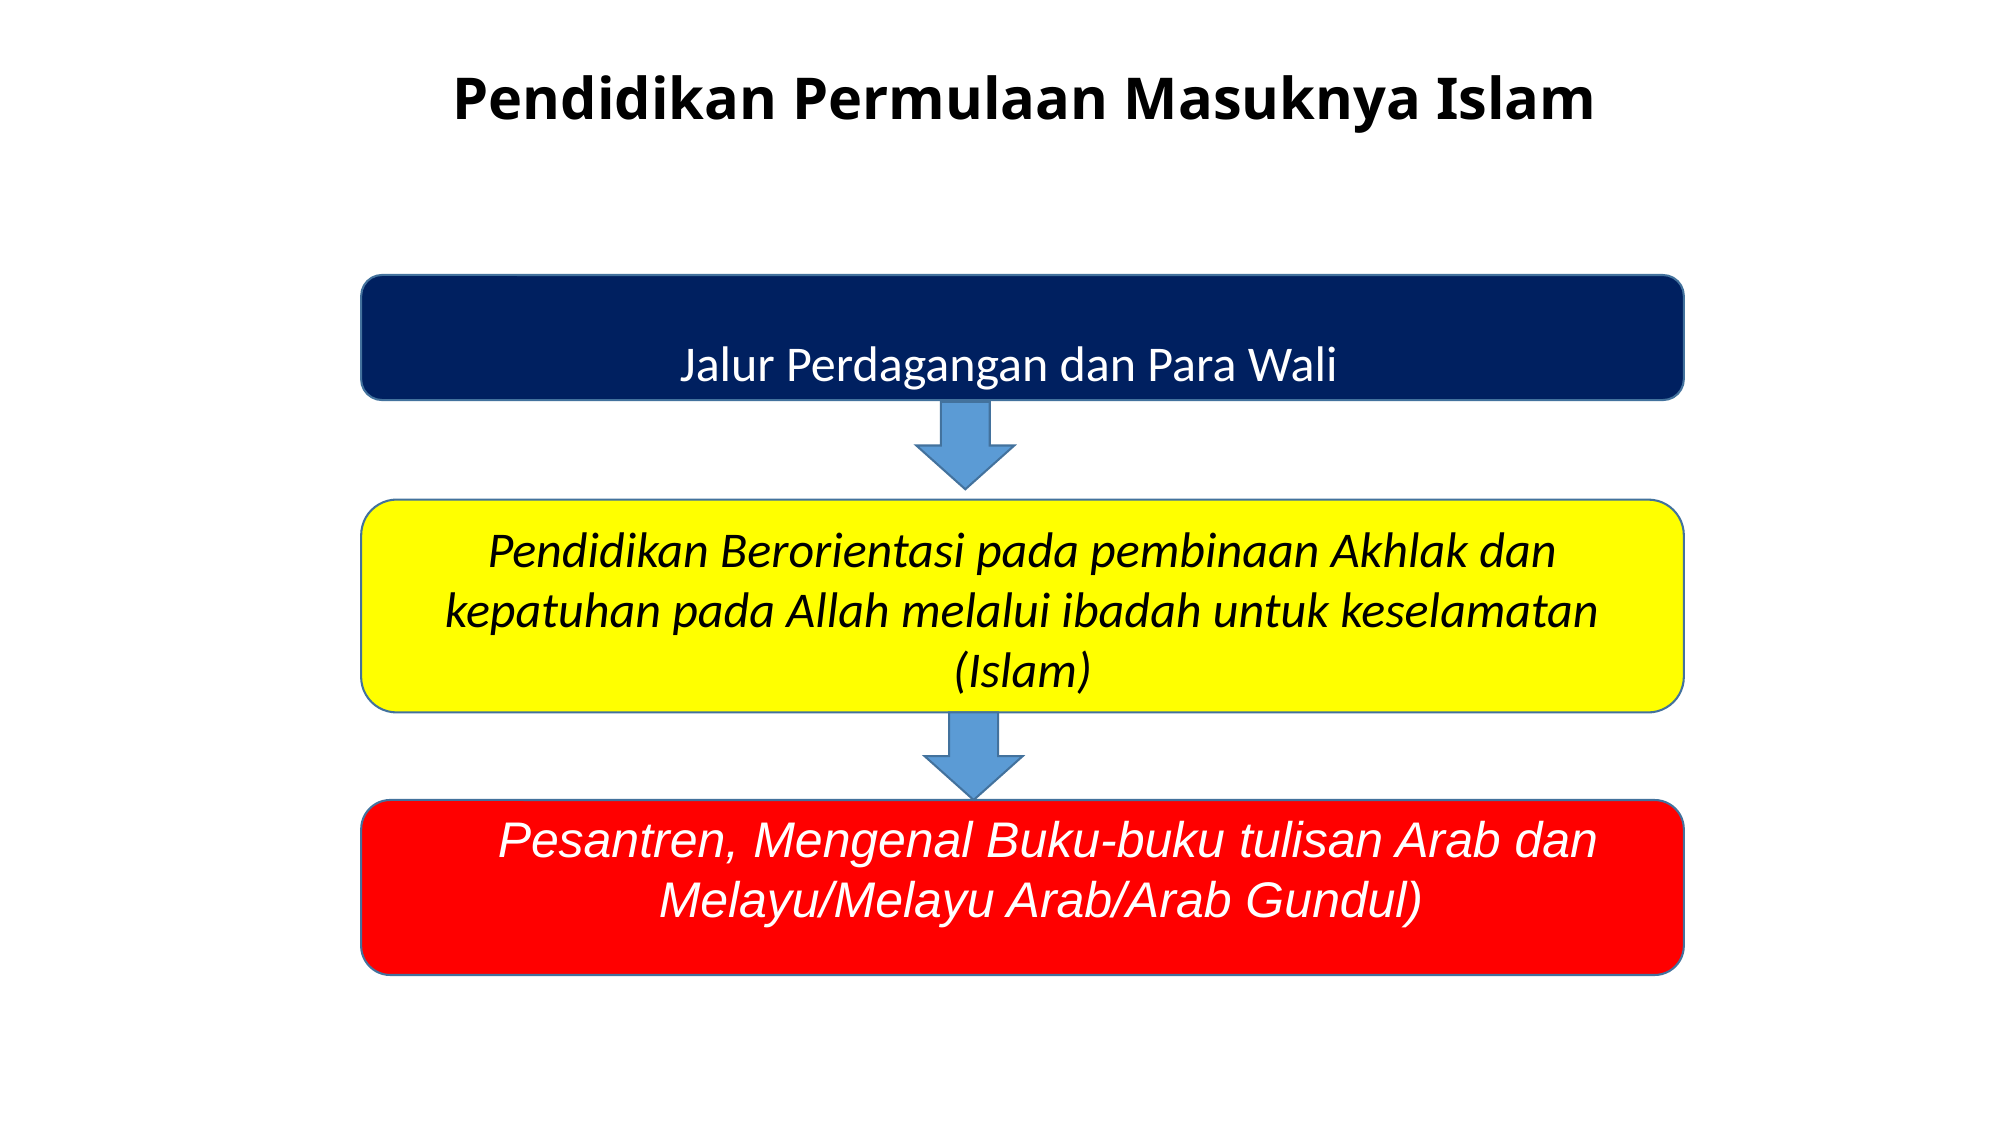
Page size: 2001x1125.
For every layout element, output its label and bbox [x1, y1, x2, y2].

text_box [349, 54, 1700, 979]
